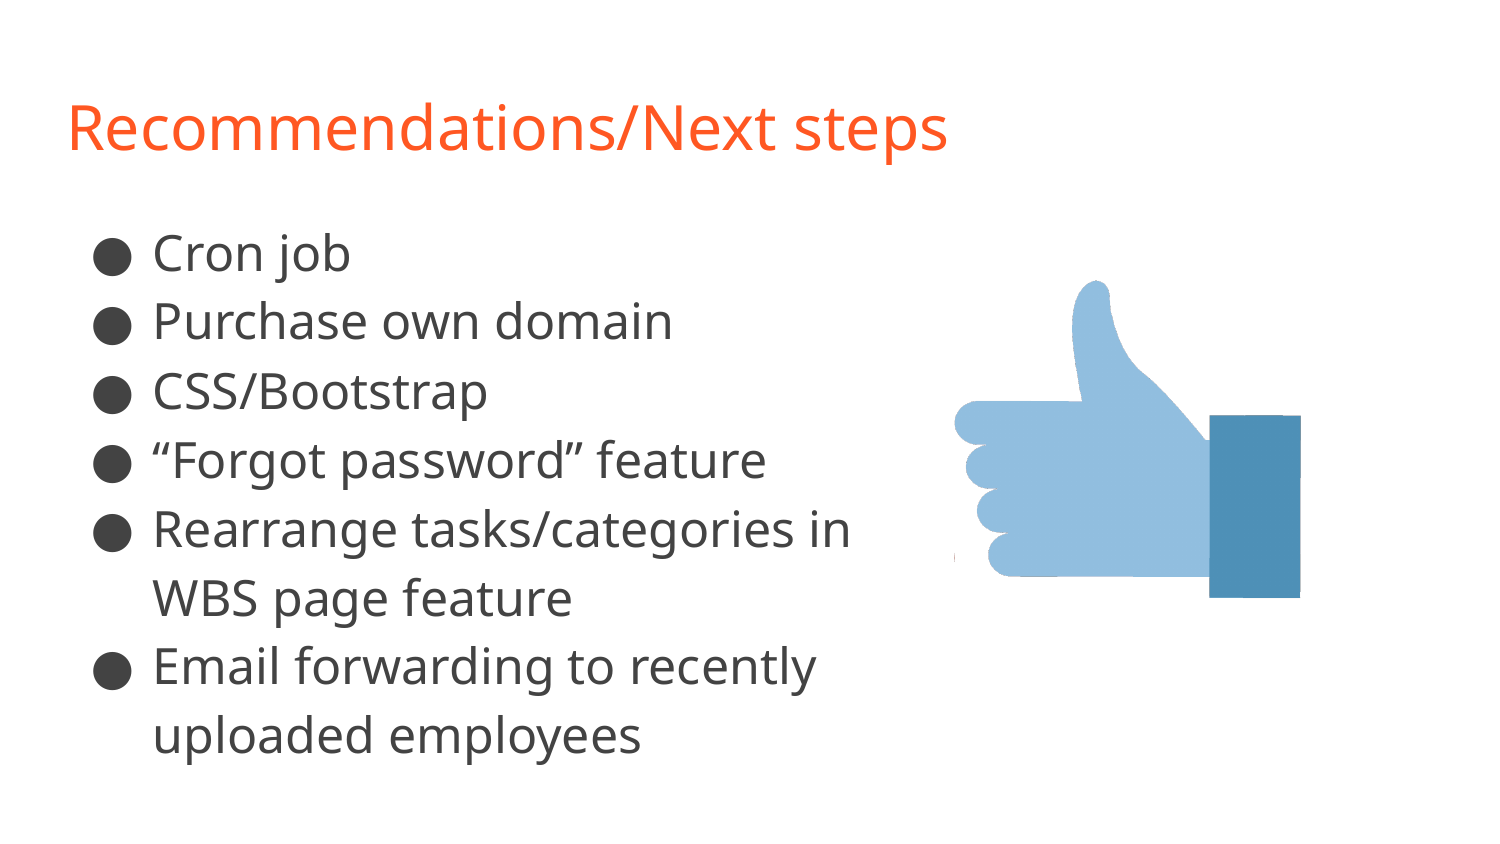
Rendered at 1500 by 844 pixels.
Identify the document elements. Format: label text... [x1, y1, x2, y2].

picture [954, 268, 1316, 713]
text_box Cron job Purchase own domain CSS/Bootstrap “Forgot password” feature Rearrange tasks/categories in WBS page feature Email forwarding to recently uploaded employees [63, 197, 888, 784]
title Recommendations/Next steps [51, 72, 1449, 167]
